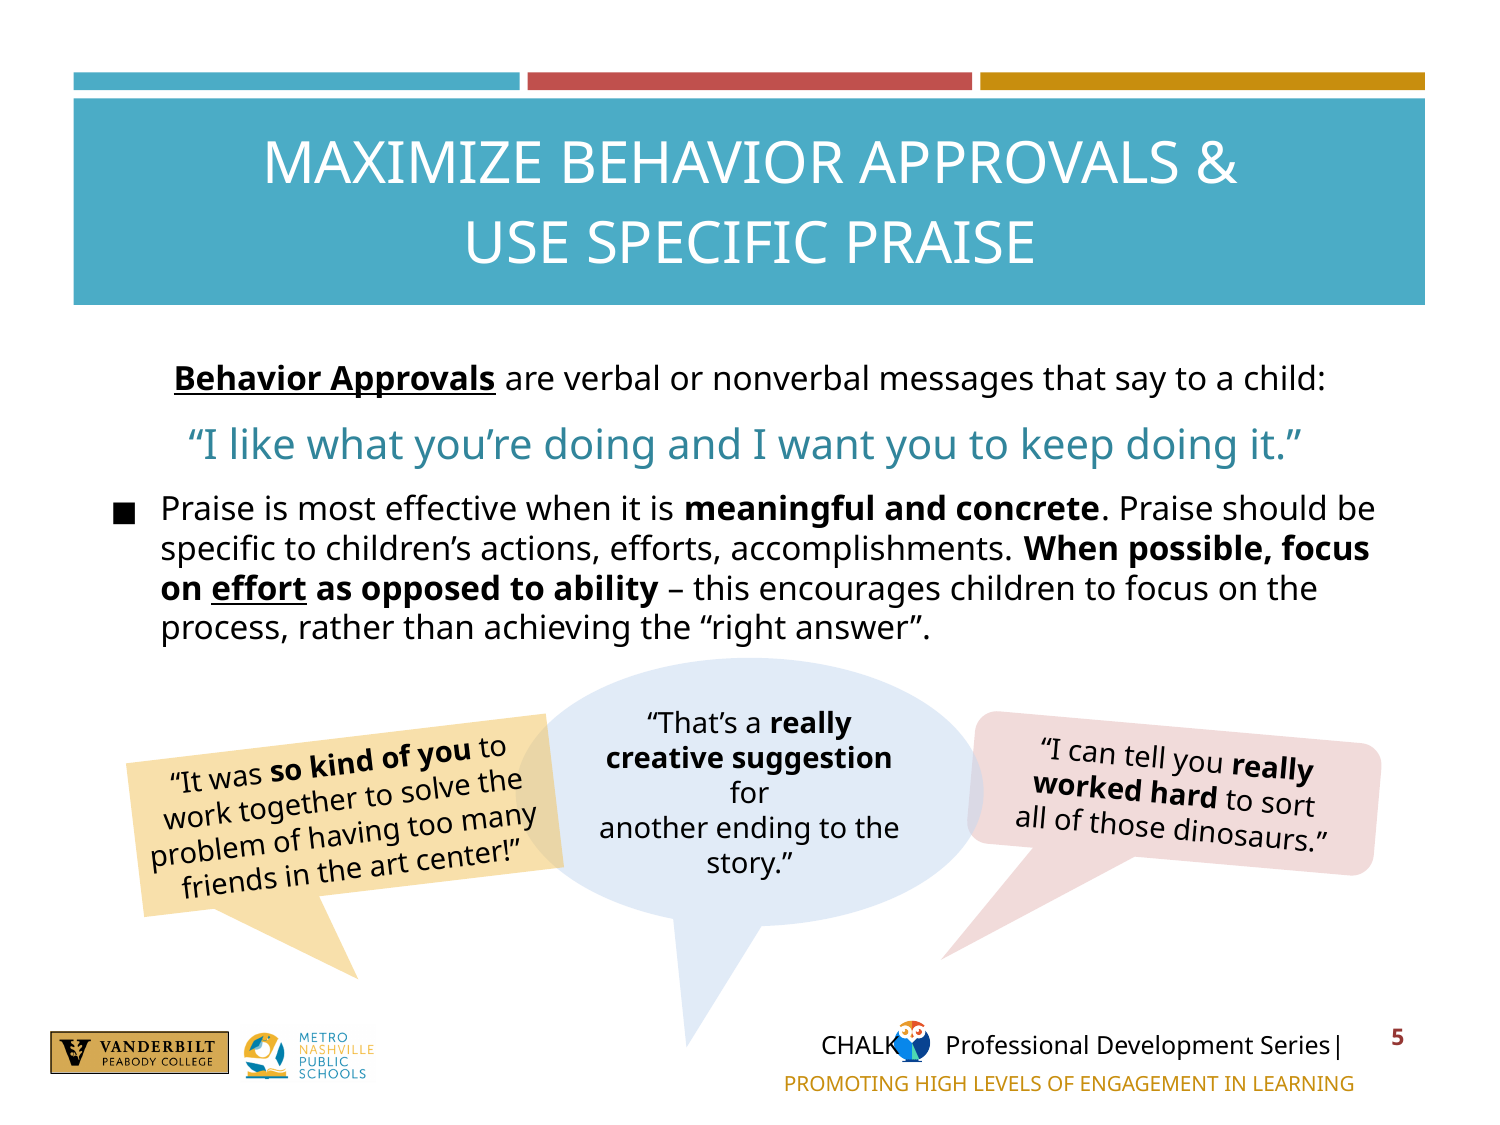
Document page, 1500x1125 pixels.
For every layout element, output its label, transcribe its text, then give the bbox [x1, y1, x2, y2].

picture [893, 1020, 931, 1063]
picture [240, 1024, 376, 1083]
picture [50, 1031, 229, 1074]
text_box “I can tell you really worked hard to sort all of those dinosaurs.” [940, 711, 1382, 960]
list Behavior Approvals are verbal or nonverbal messages that say to a child: “I like what you’re doing and I want you to keep doing it.” Praise is most effective when it is meaningful and concrete. Praise should be specific to children’s actions, efforts, accomplishments. When possible, focus on effort as opposed to ability – this encourages children to focus on the process, rather than achieving the “right answer”. [95, 342, 1406, 980]
text_box “It was so kind of you to work together to solve the problem of having too many friends in the art center!” [125, 713, 565, 980]
title MAXIMIZE BEHAVIOR APPROVALS & USE SPECIFIC PRAISE [95, 112, 1406, 291]
text_box “That’s a really creative suggestion for another ending to the story.” [548, 657, 984, 1048]
